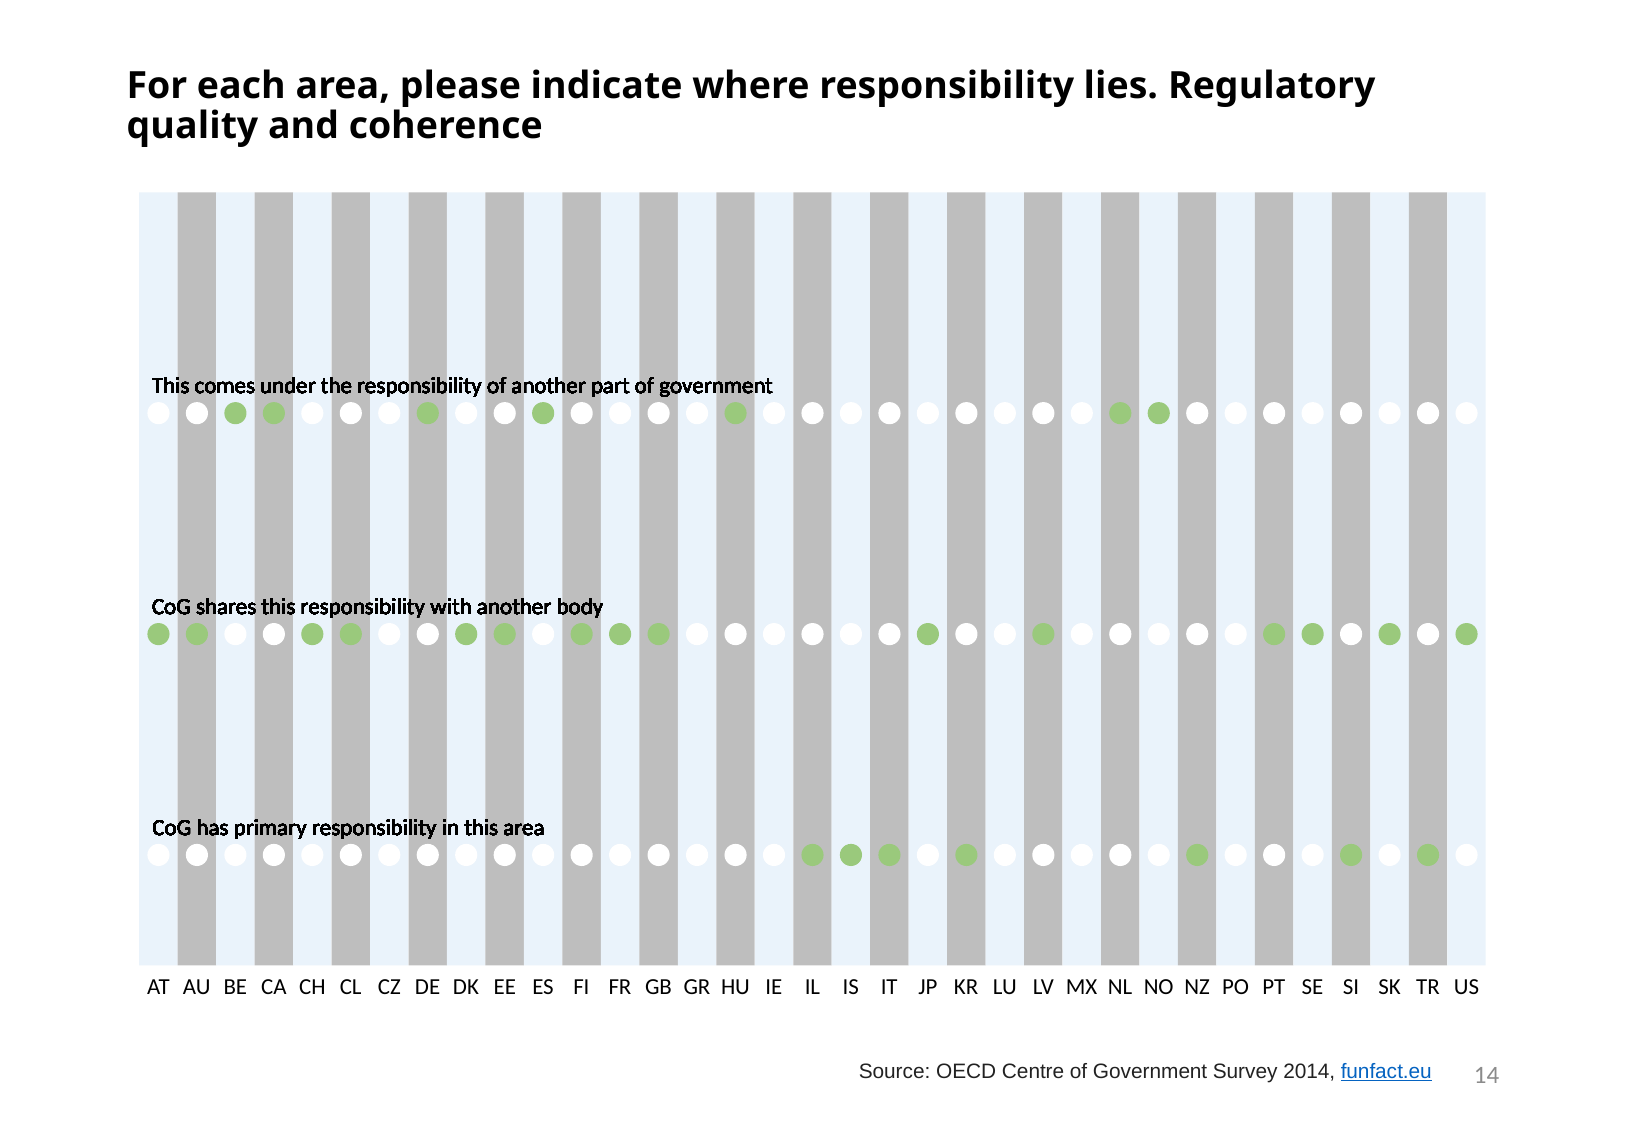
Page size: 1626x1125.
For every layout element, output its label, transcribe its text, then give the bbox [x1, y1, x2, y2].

title For each area, please indicate where responsibility lies. Regulatory quality and coherence [111, 59, 1514, 154]
slide_number 14 [1450, 1051, 1515, 1096]
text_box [111, 164, 1514, 1029]
